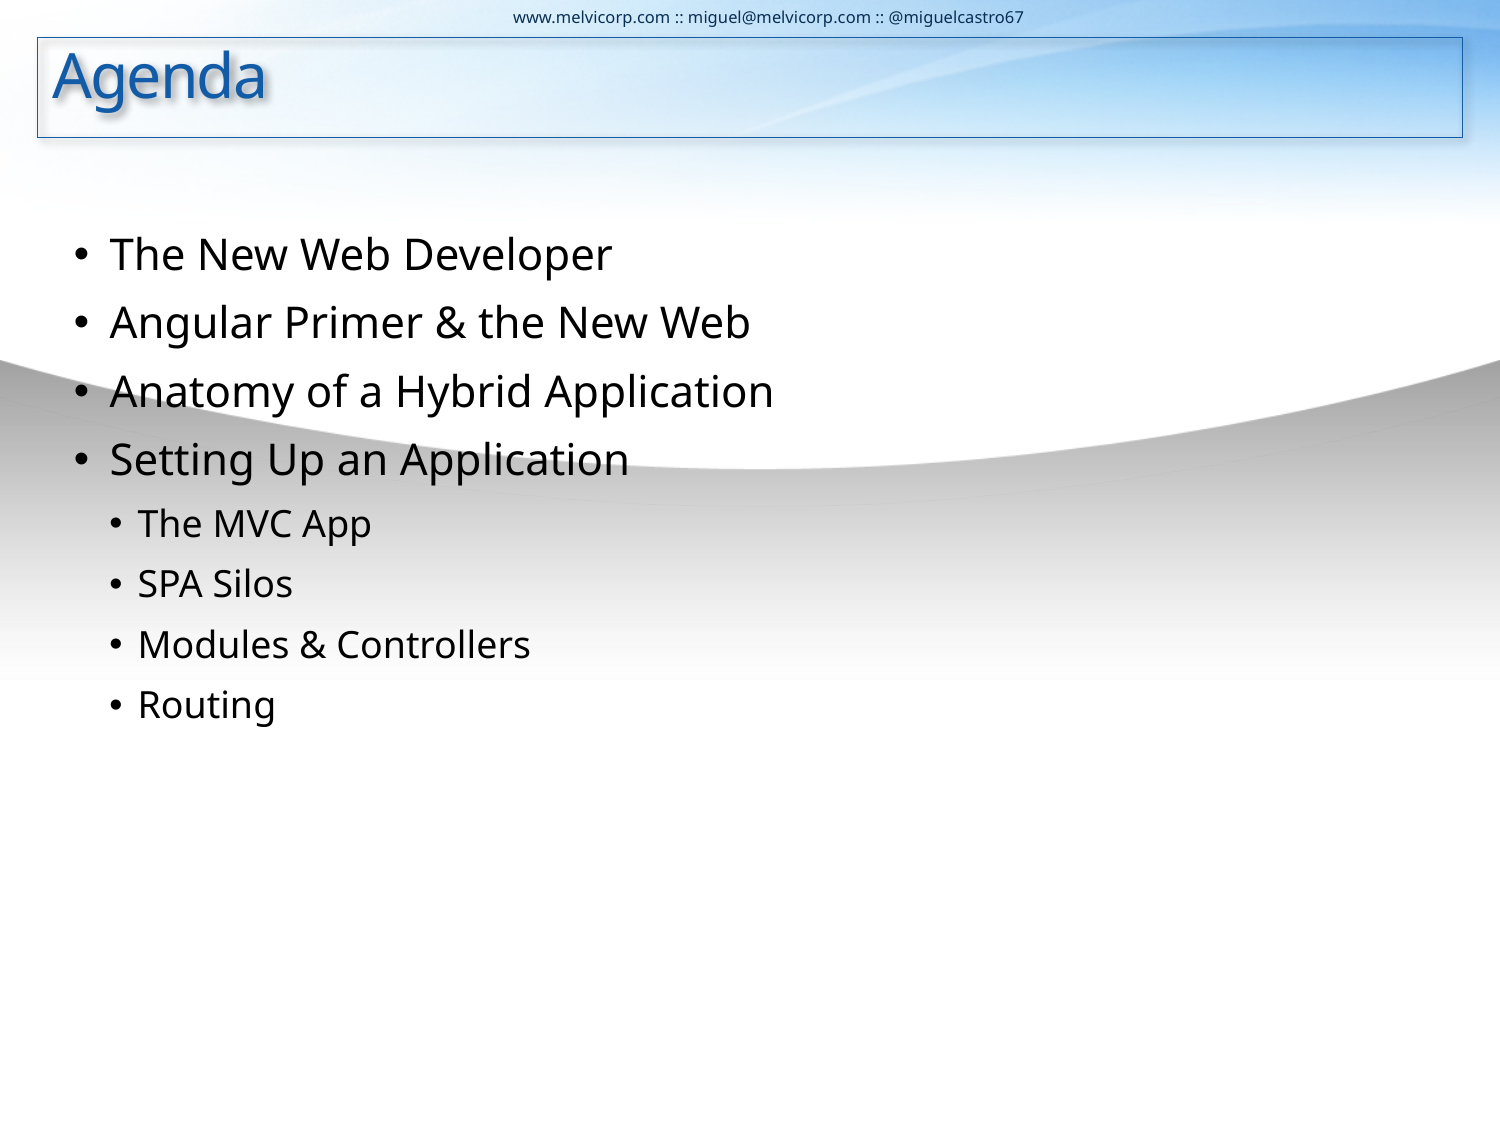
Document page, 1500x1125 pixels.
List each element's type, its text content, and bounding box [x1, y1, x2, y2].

picture [0, 0, 1500, 1125]
list The New Web Developer Angular Primer & the New Web Anatomy of a Hybrid Application Setting Up an Application The MVC App SPA Silos Modules & Controllers Routing [59, 224, 1434, 950]
title Agenda [37, 37, 1463, 138]
